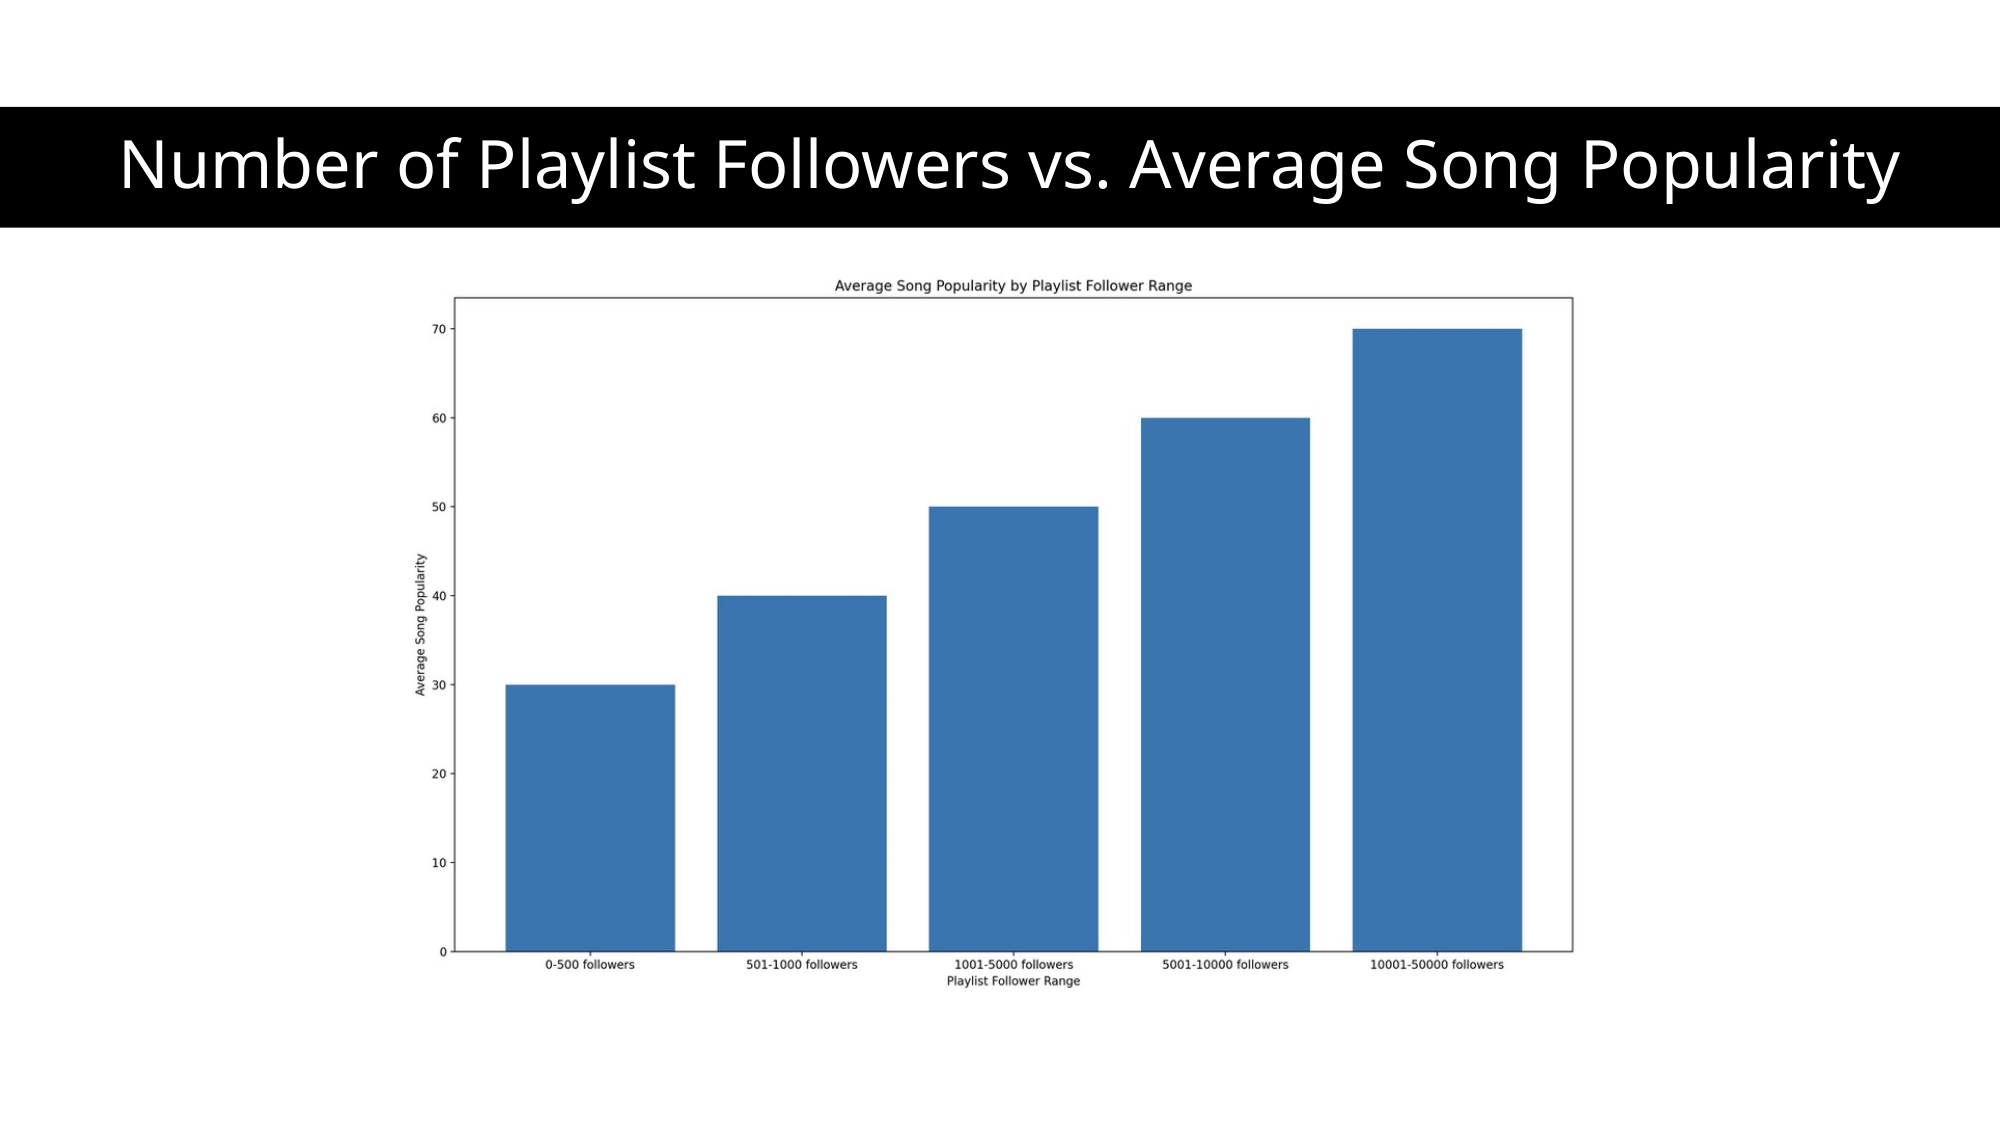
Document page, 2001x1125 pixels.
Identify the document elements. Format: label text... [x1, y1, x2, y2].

text_box [0, 106, 2000, 229]
title Number of Playlist Followers vs. Average Song Popularity [91, 105, 1931, 228]
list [413, 274, 1587, 996]
